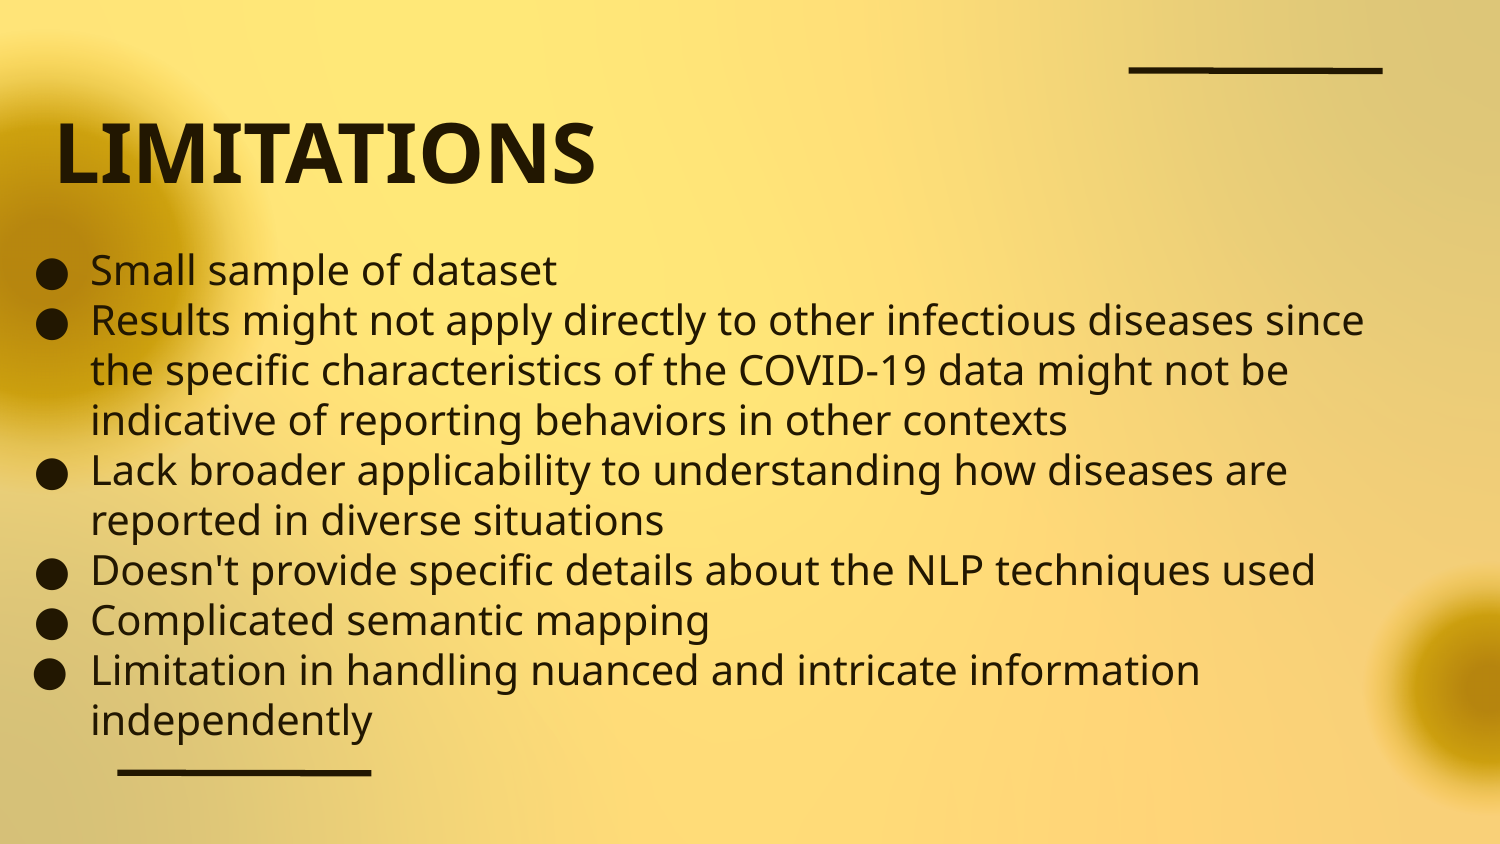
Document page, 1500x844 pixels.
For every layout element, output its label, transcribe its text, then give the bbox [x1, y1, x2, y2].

picture [1359, 558, 1500, 819]
subtitle Small sample of dataset Results might not apply directly to other infectious diseases since the specific characteristics of the COVID-19 data might not be indicative of reporting behaviors in other contexts Lack broader applicability to understanding how diseases are reported in diverse situations Doesn't provide specific details about the NLP techniques used Complicated semantic mapping Limitation in handling nuanced and intricate information independently [0, 228, 1450, 701]
picture [0, 23, 284, 228]
title LIMITATIONS [38, 85, 1094, 228]
